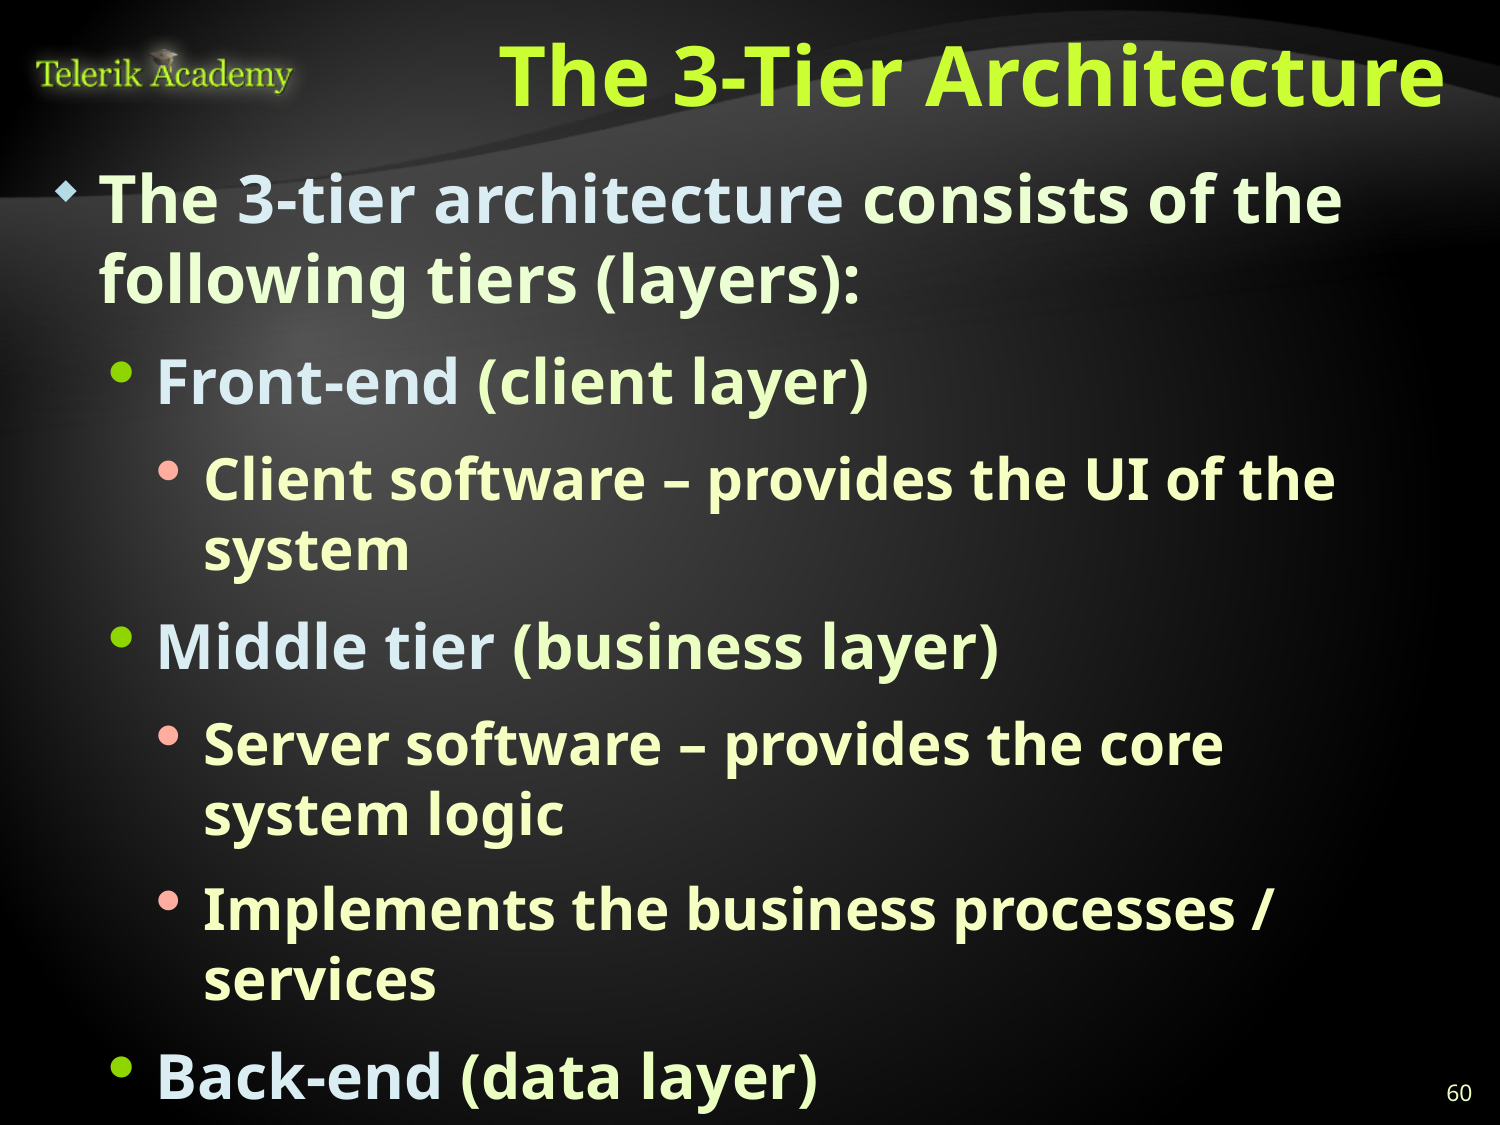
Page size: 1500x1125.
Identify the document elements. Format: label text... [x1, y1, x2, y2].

picture [0, 0, 1500, 1125]
list The 3-tier architecture consists of the following tiers (layers): Front-end (client layer) Client software – provides the UI of the system Middle tier (business layer) Server software – provides the core system logic Implements the business processes / services Back-end (data layer) Manages the data of the system (database / cloud) [37, 149, 1463, 1075]
slide_number 60 [1412, 1074, 1488, 1113]
title The 3-Tier Architecture [300, 12, 1463, 149]
